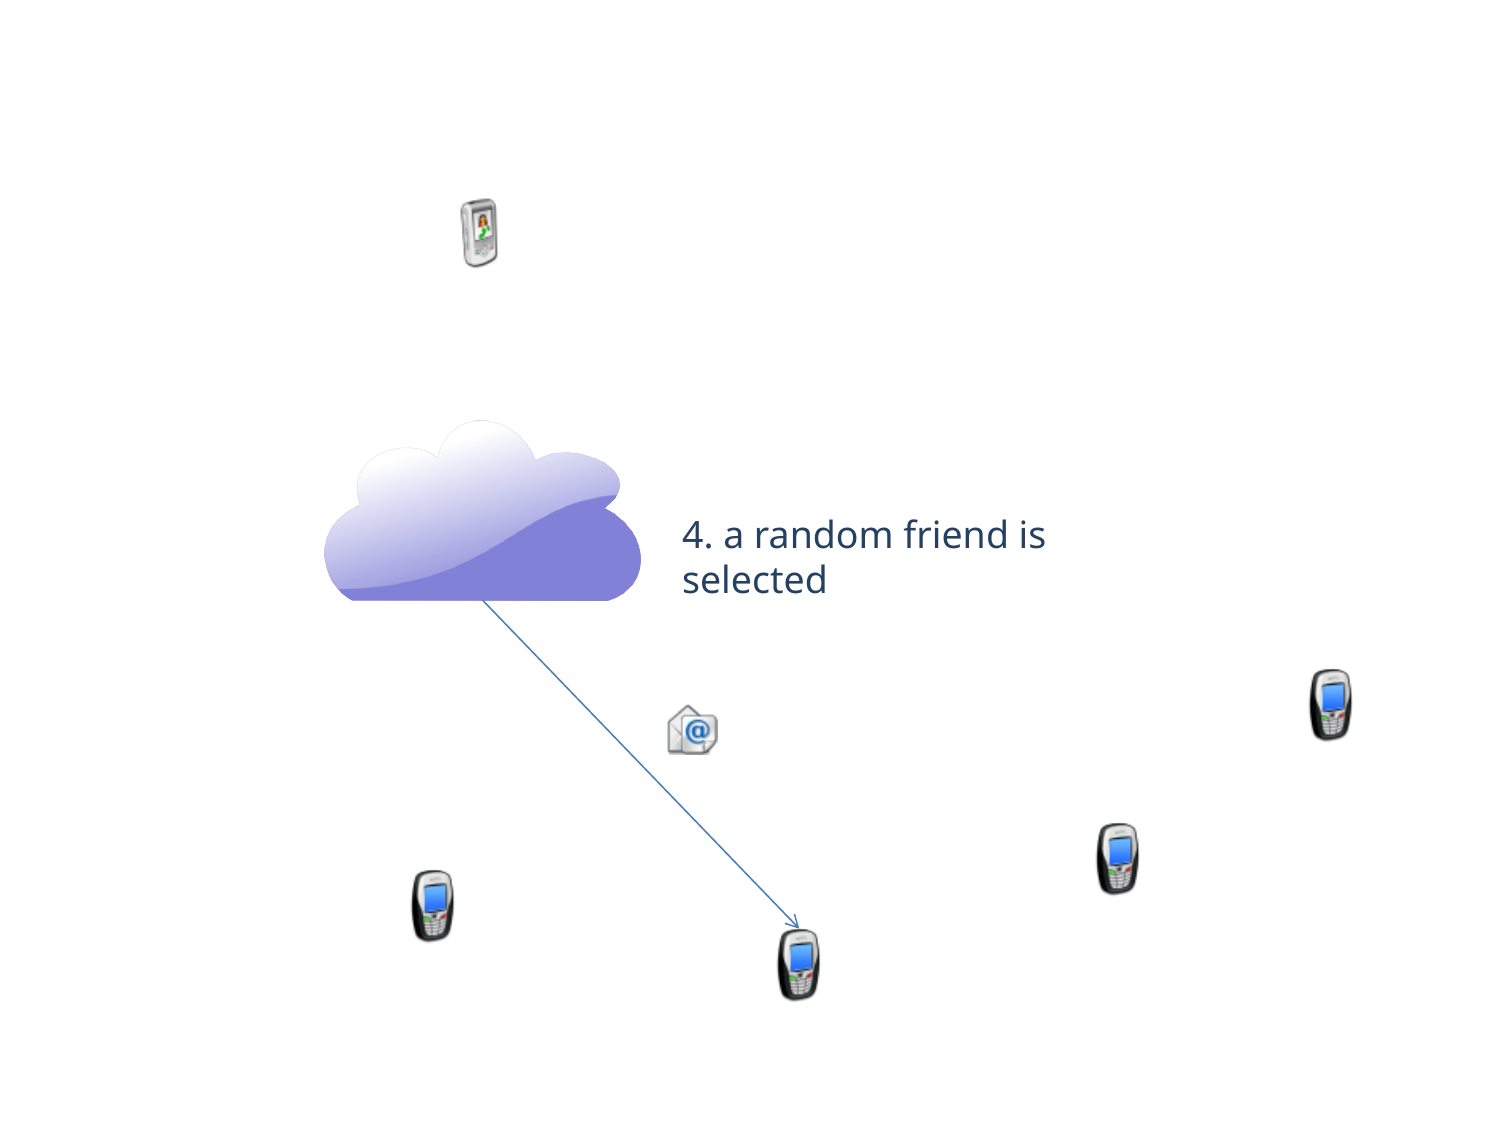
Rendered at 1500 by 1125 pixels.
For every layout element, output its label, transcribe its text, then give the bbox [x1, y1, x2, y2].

picture [1080, 822, 1156, 898]
text_box 4. a random friend is selected [667, 503, 1140, 609]
picture [1293, 668, 1369, 744]
picture [667, 703, 718, 755]
picture [395, 869, 471, 945]
picture [324, 420, 641, 601]
picture [442, 195, 519, 272]
picture [761, 928, 837, 1004]
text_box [476, 605, 806, 923]
